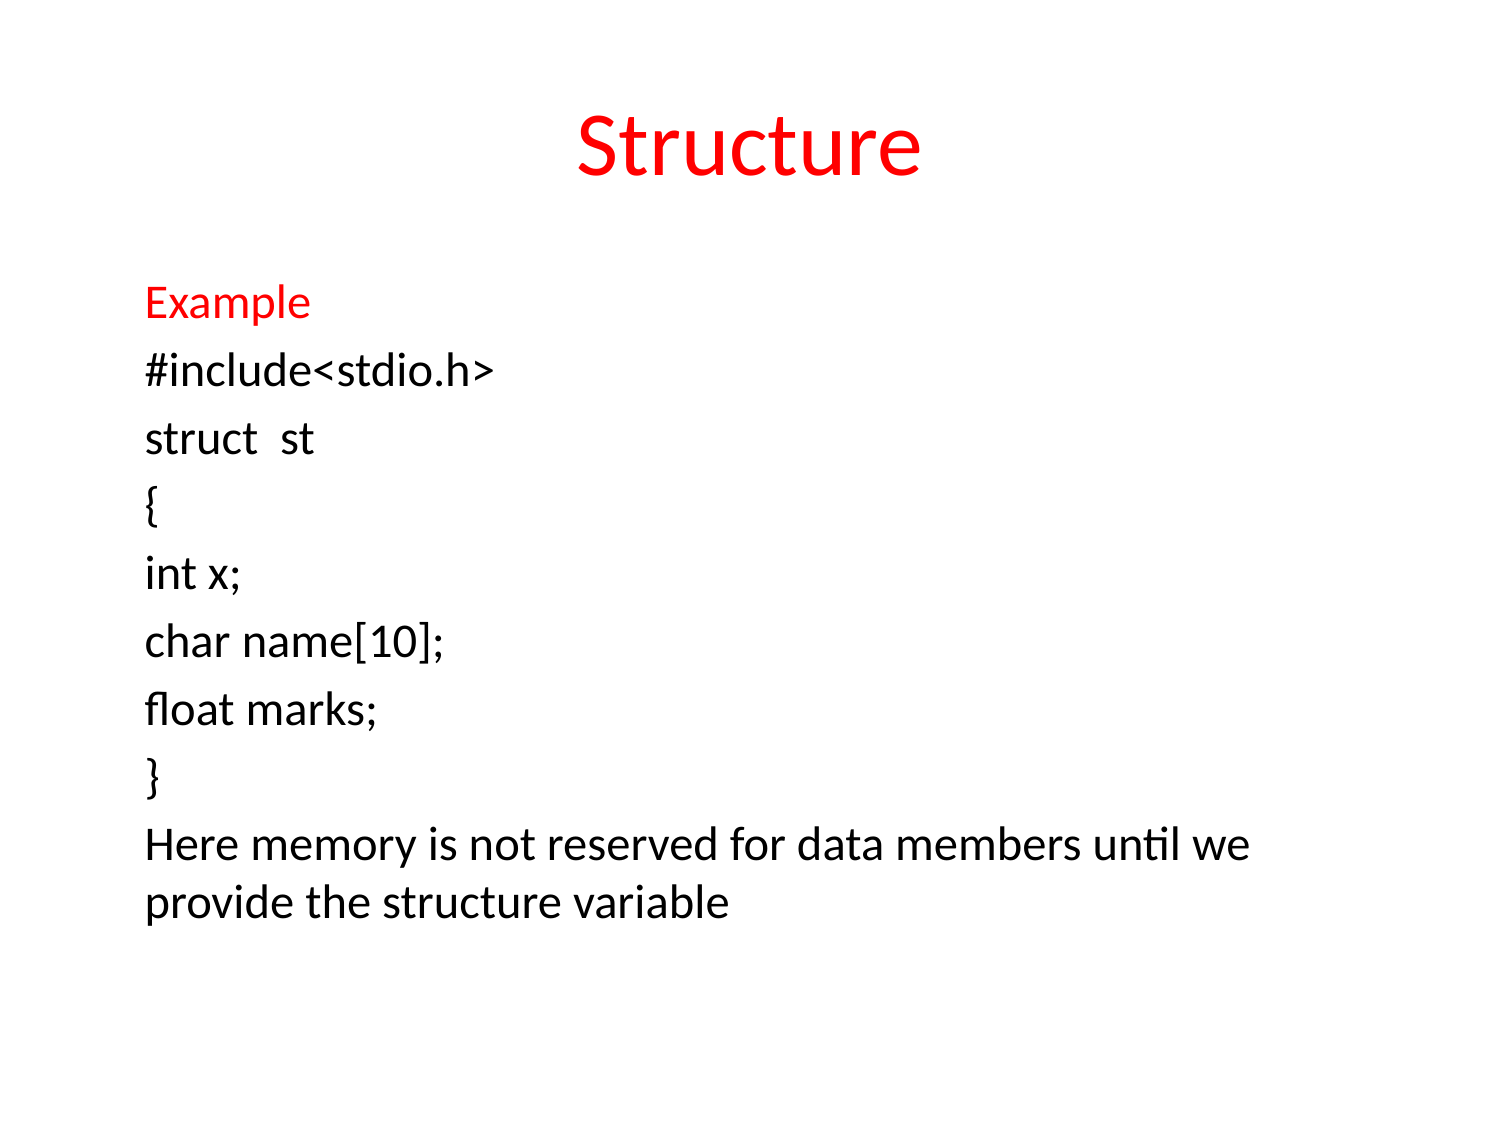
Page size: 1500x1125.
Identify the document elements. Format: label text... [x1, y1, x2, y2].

title Structure [75, 45, 1425, 233]
list Example #include<stdio.h> struct st { int x; char name[10]; float marks; } Here memory is not reserved for data members until we provide the structure variable [75, 262, 1425, 1005]
